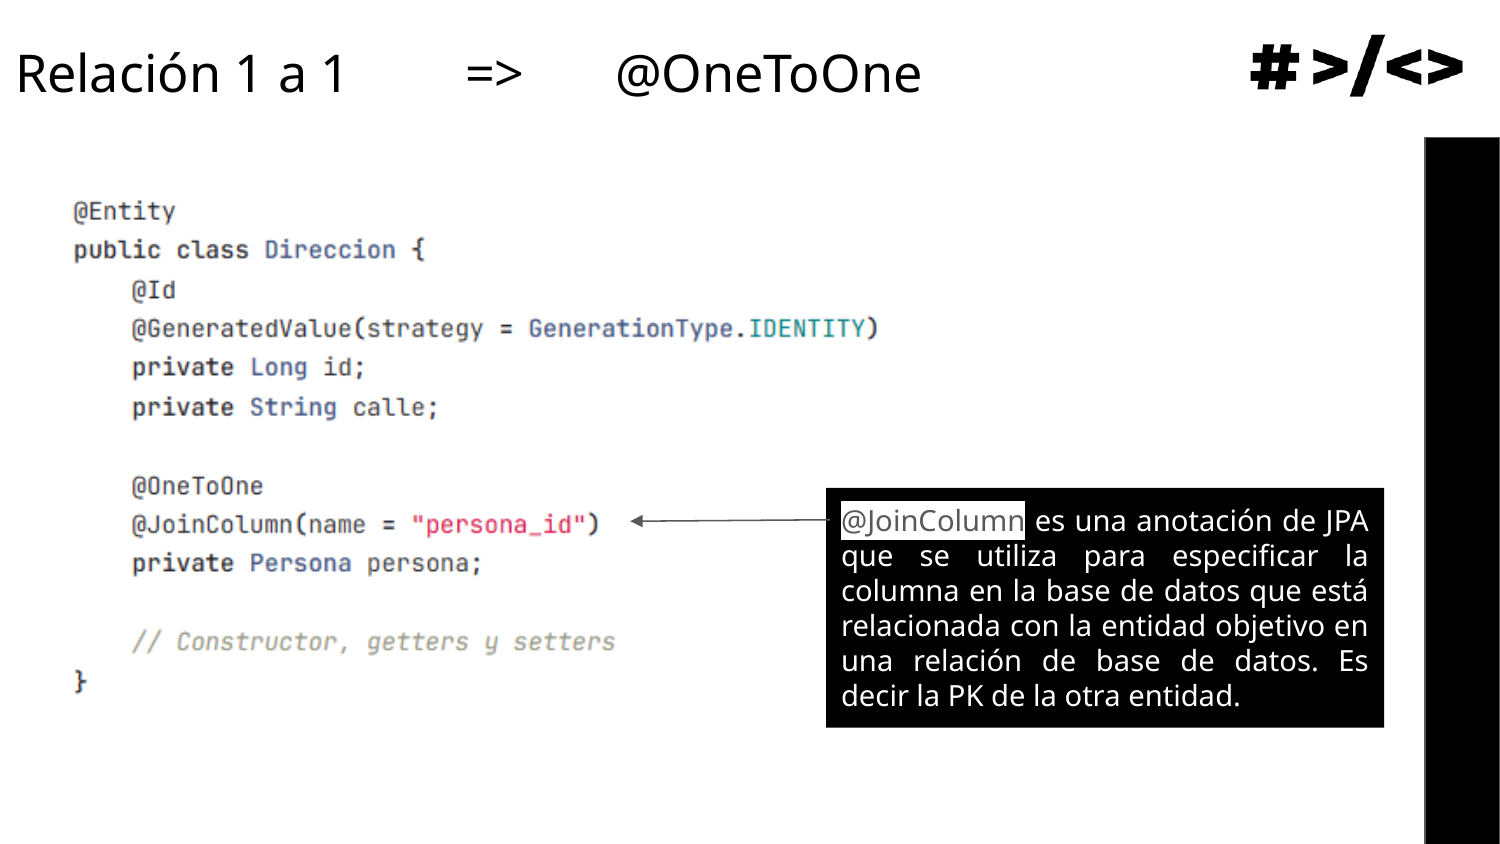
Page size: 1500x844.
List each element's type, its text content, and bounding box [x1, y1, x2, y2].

picture [1224, 16, 1488, 117]
picture [57, 171, 1156, 703]
text_box [1424, 137, 1500, 844]
text_box Relación 1 a 1 => @OneToOne [0, 24, 1224, 125]
text_box @JoinColumn es una anotación de JPA que se utiliza para especificar la columna en la base de datos que está relacionada con la entidad objetivo en una relación de base de datos. Es decir la PK de la otra entidad. [826, 487, 1385, 728]
